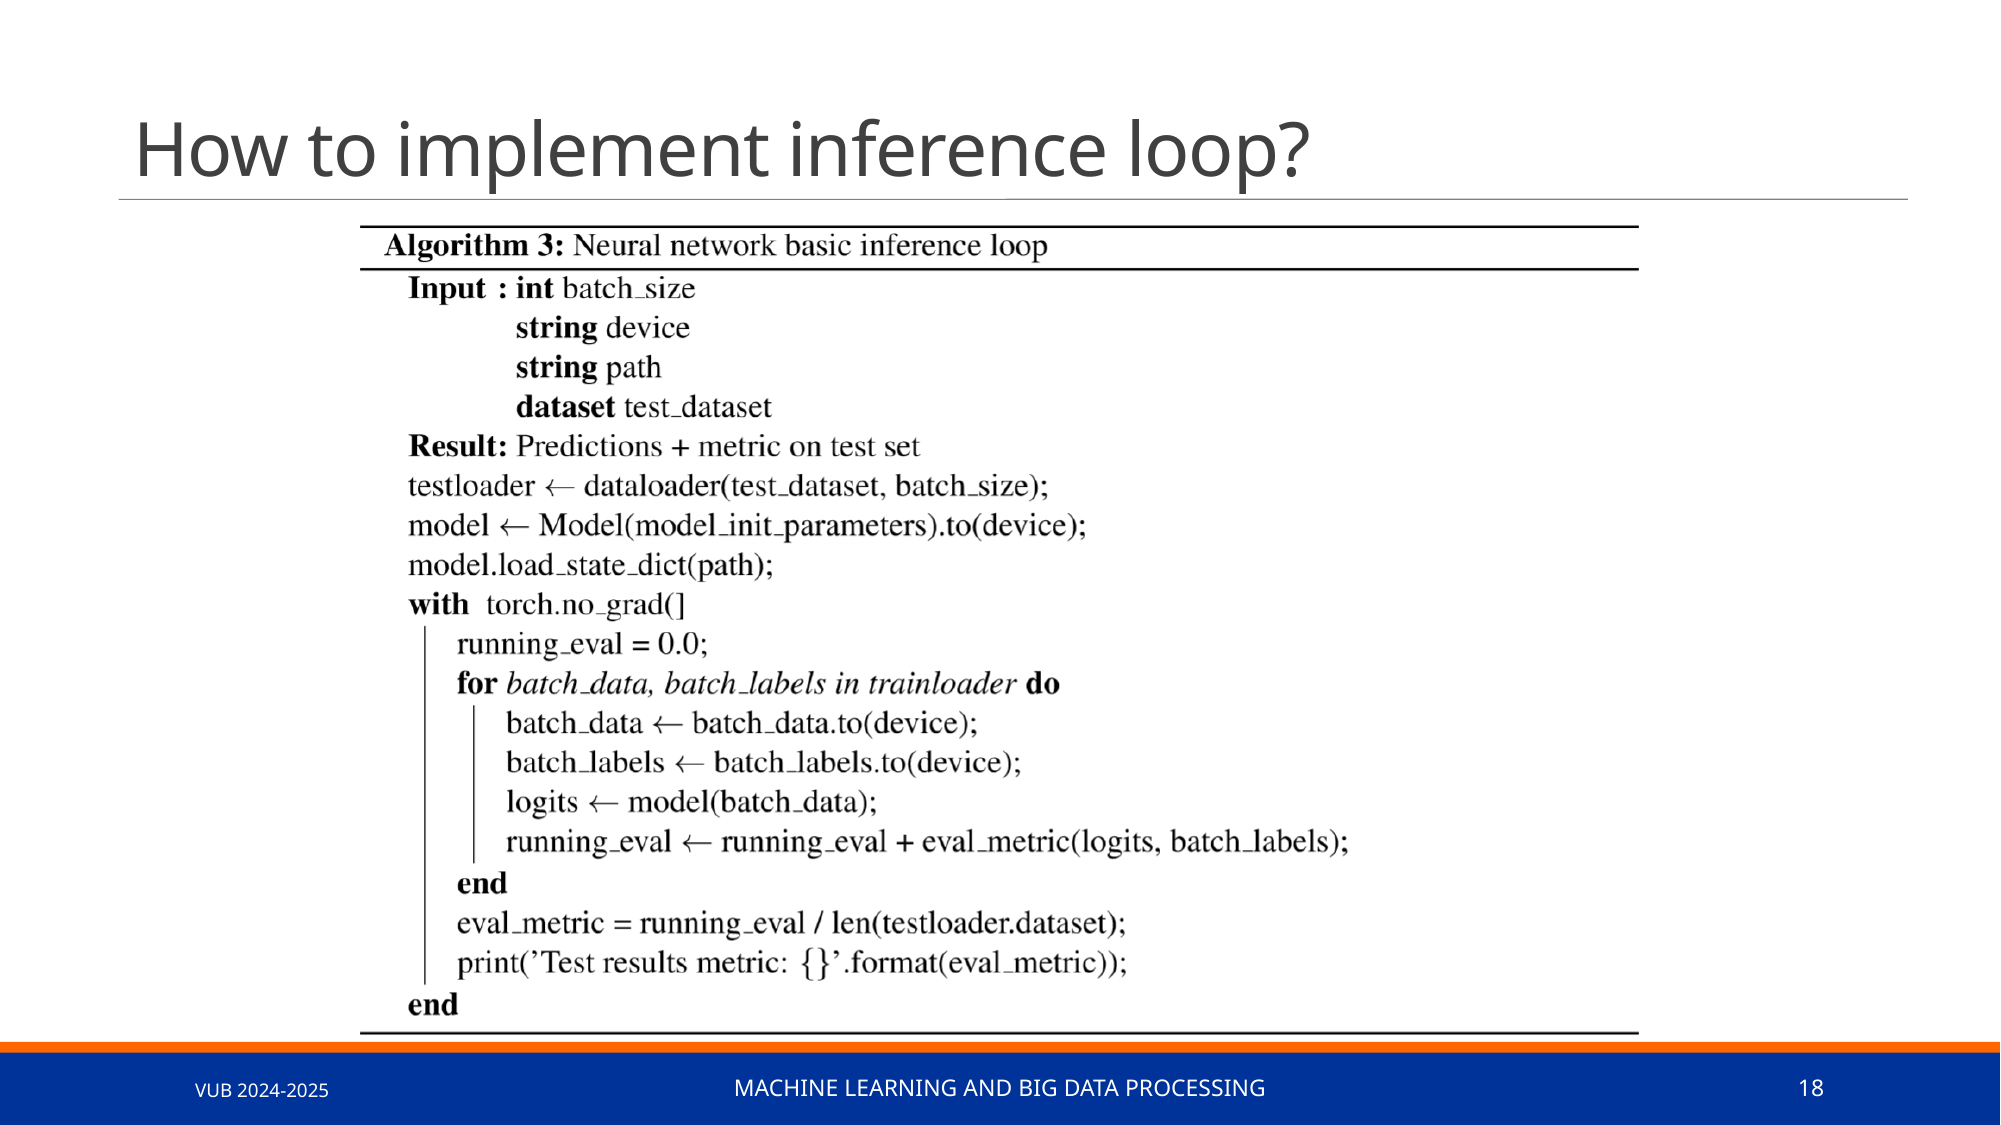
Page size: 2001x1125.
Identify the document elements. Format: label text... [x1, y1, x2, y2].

picture [356, 222, 1644, 1037]
slide_number VUB 2024-2025 [180, 1059, 605, 1120]
title How to implement inference loop? [118, 0, 1908, 200]
slide_number 18 [1624, 1059, 1840, 1120]
footer Machine learning and big data processing [605, 1059, 1396, 1120]
